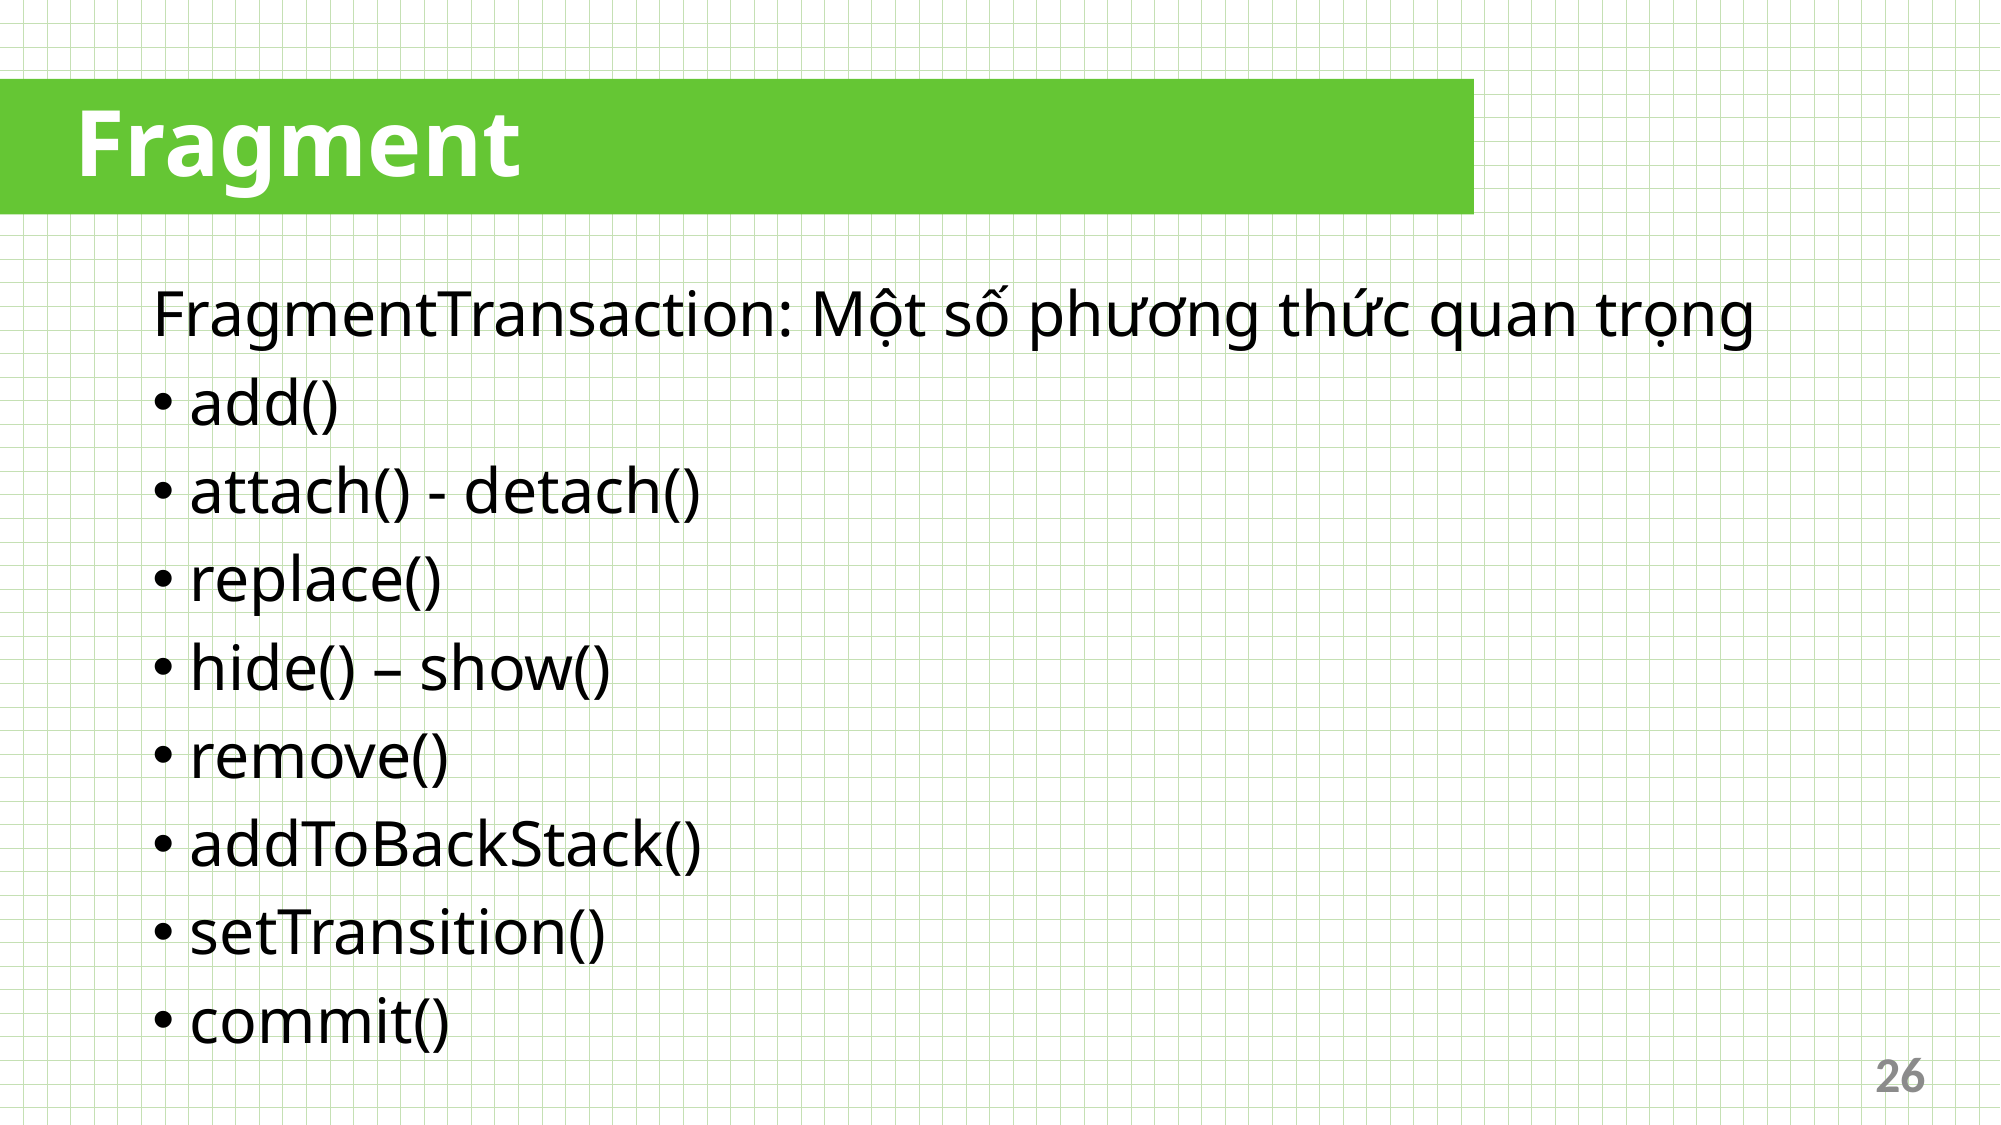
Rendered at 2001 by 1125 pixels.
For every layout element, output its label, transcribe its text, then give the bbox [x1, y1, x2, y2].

slide_number 26 [1490, 1042, 1941, 1103]
list FragmentTransaction: Một số phương thức quan trọng add() attach() - detach() replace() hide() – show() remove() addToBackStack() setTransition() commit() [137, 275, 1815, 1102]
title Fragment [0, 78, 1474, 215]
